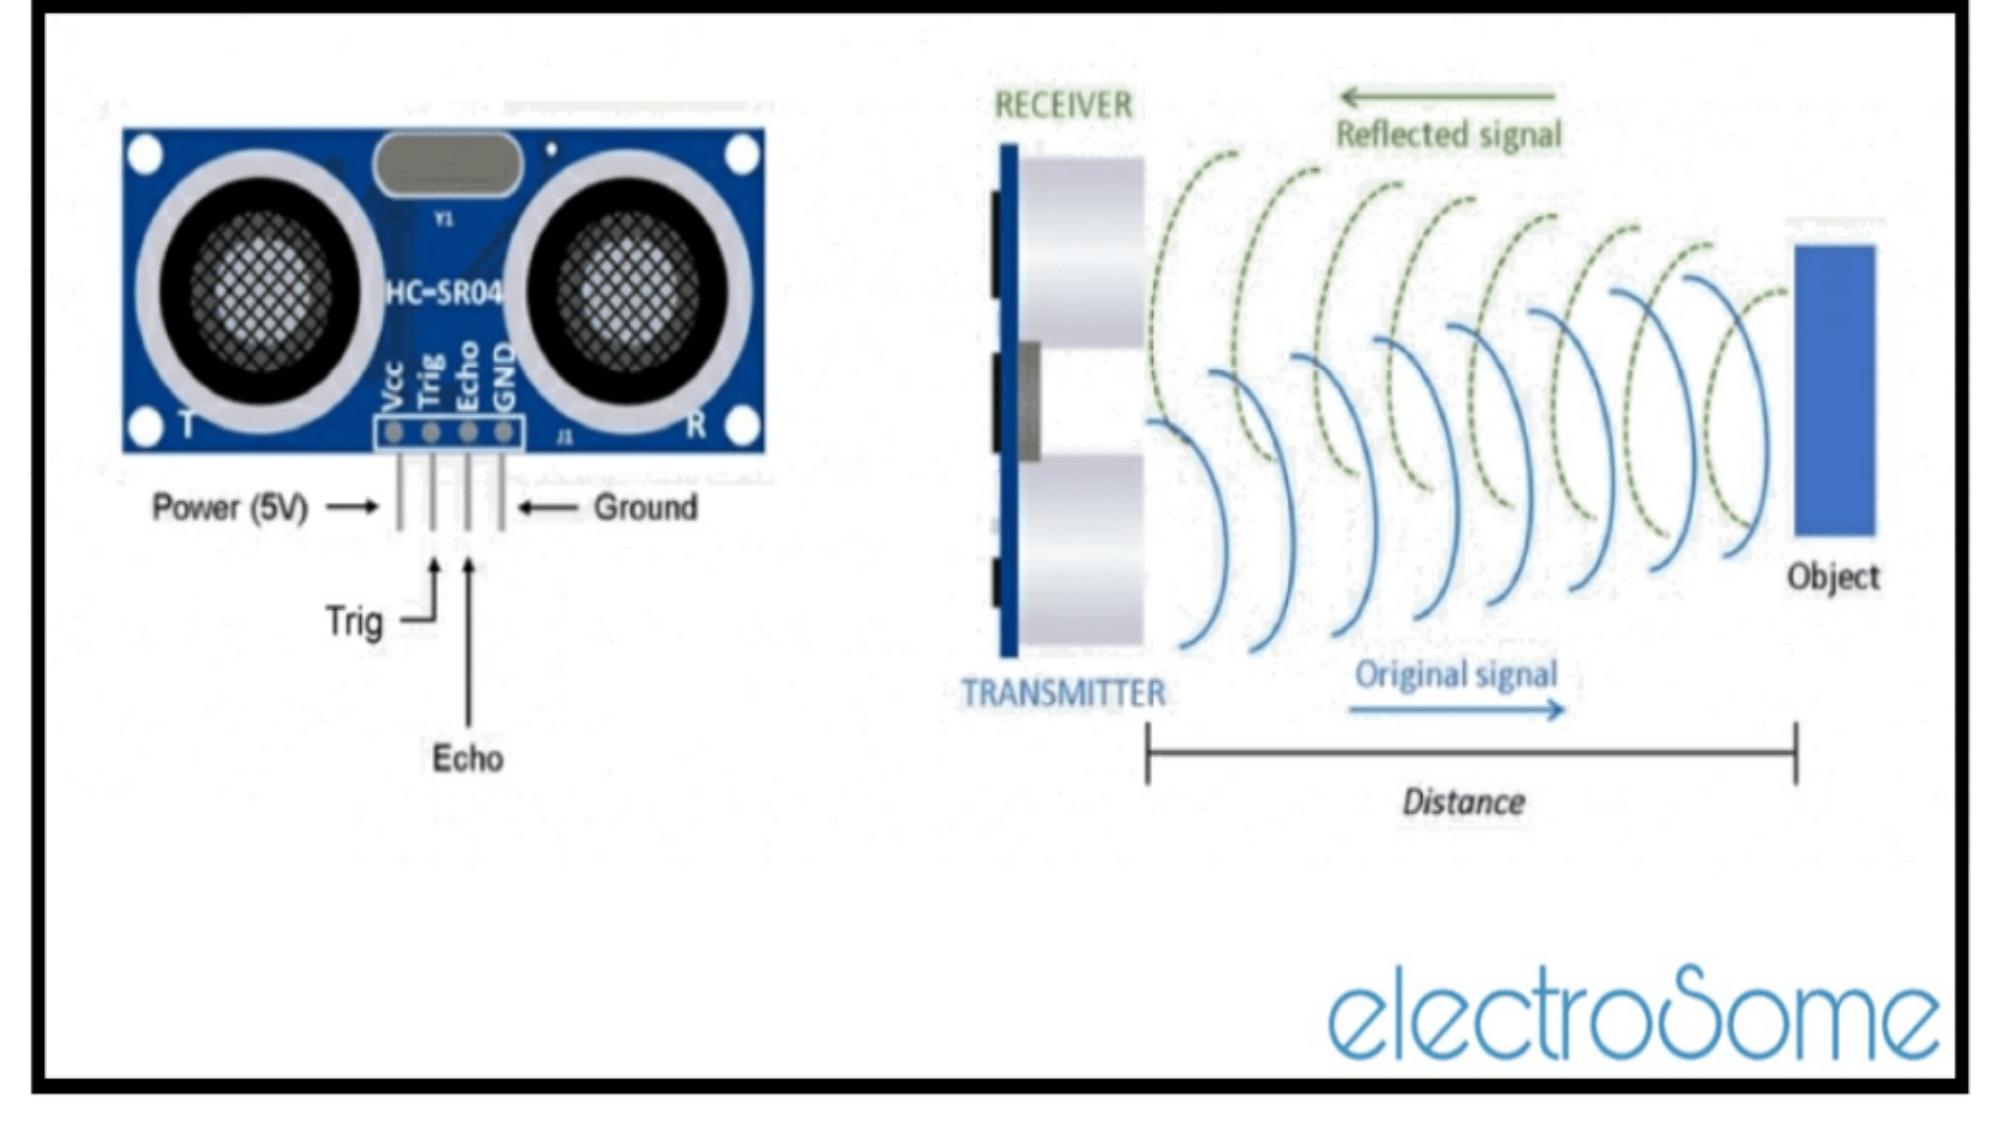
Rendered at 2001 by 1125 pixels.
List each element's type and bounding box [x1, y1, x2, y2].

list [19, 0, 1988, 1112]
